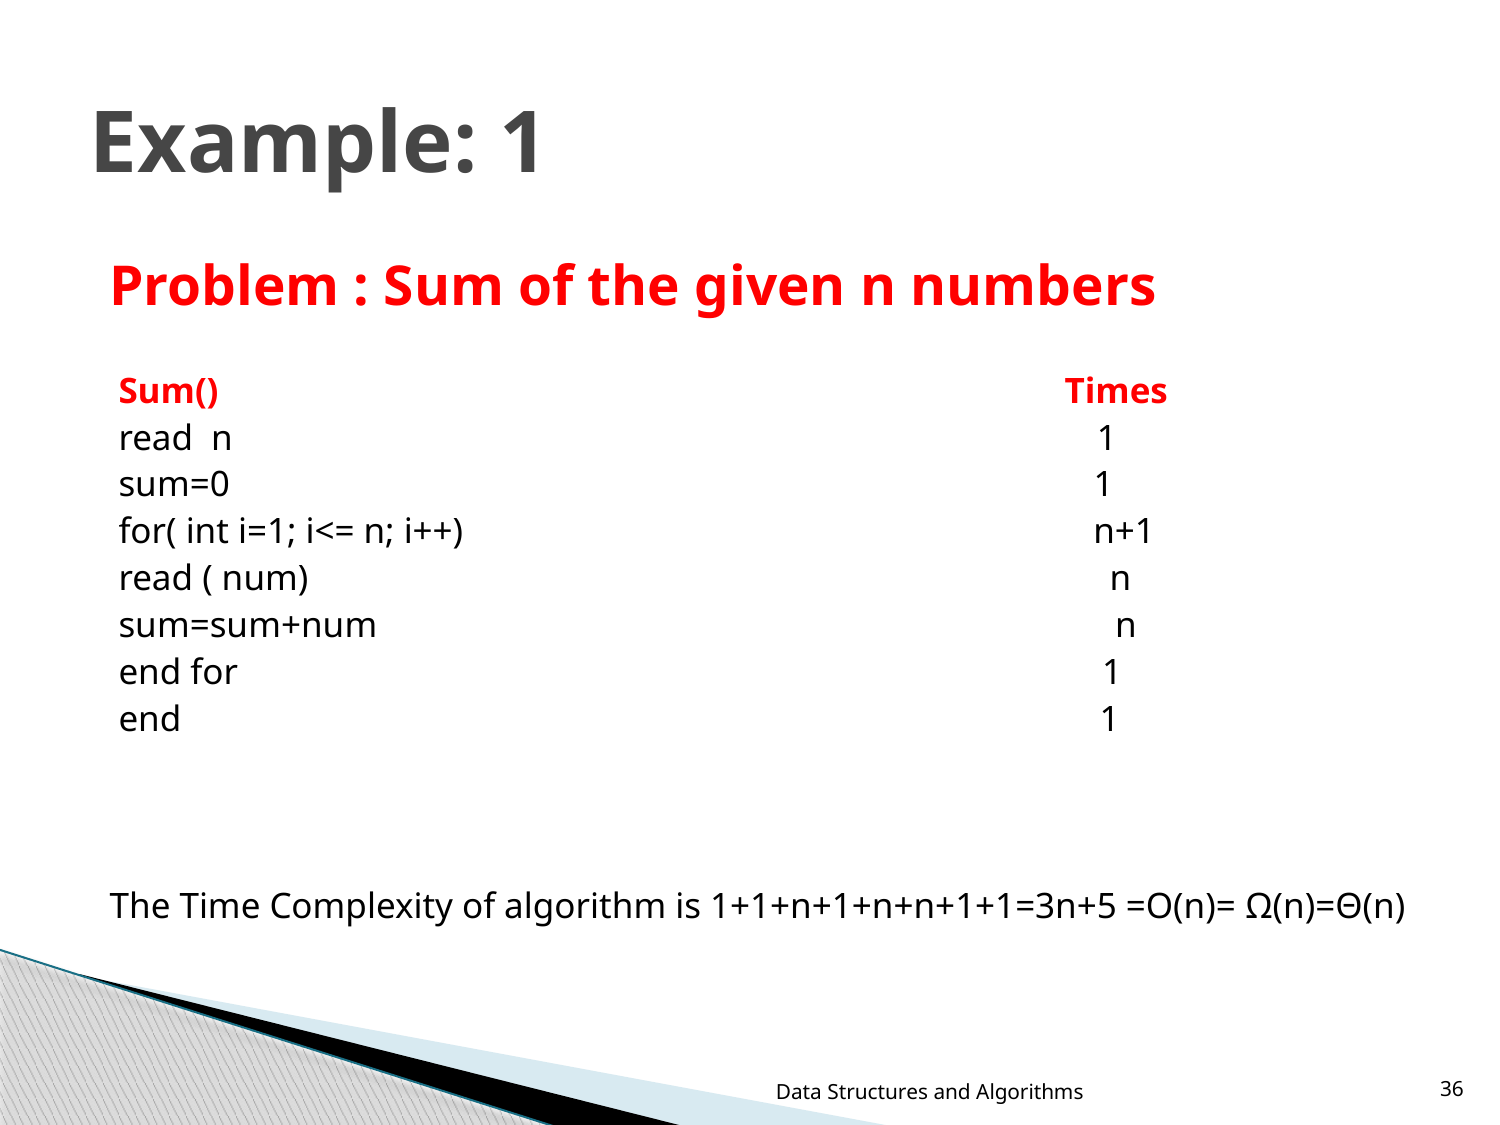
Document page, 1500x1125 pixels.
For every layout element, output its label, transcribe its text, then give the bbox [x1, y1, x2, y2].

list Problem : Sum of the given n numbers Sum() Times read n 1 sum=0 1 for( int i=1; i<= n; i++) n+1 read ( num) n sum=sum+num n end for 1 end 1 The Time Complexity of algorithm is 1+1+n+1+n+n+1+1=3n+5 =O(n)= Ω(n)=Θ(n) [74, 242, 1426, 986]
footer Data Structures and Algorithms [718, 1051, 1105, 1112]
slide_number 36 [1418, 1051, 1479, 1112]
title Example: 1 [75, 45, 1425, 233]
